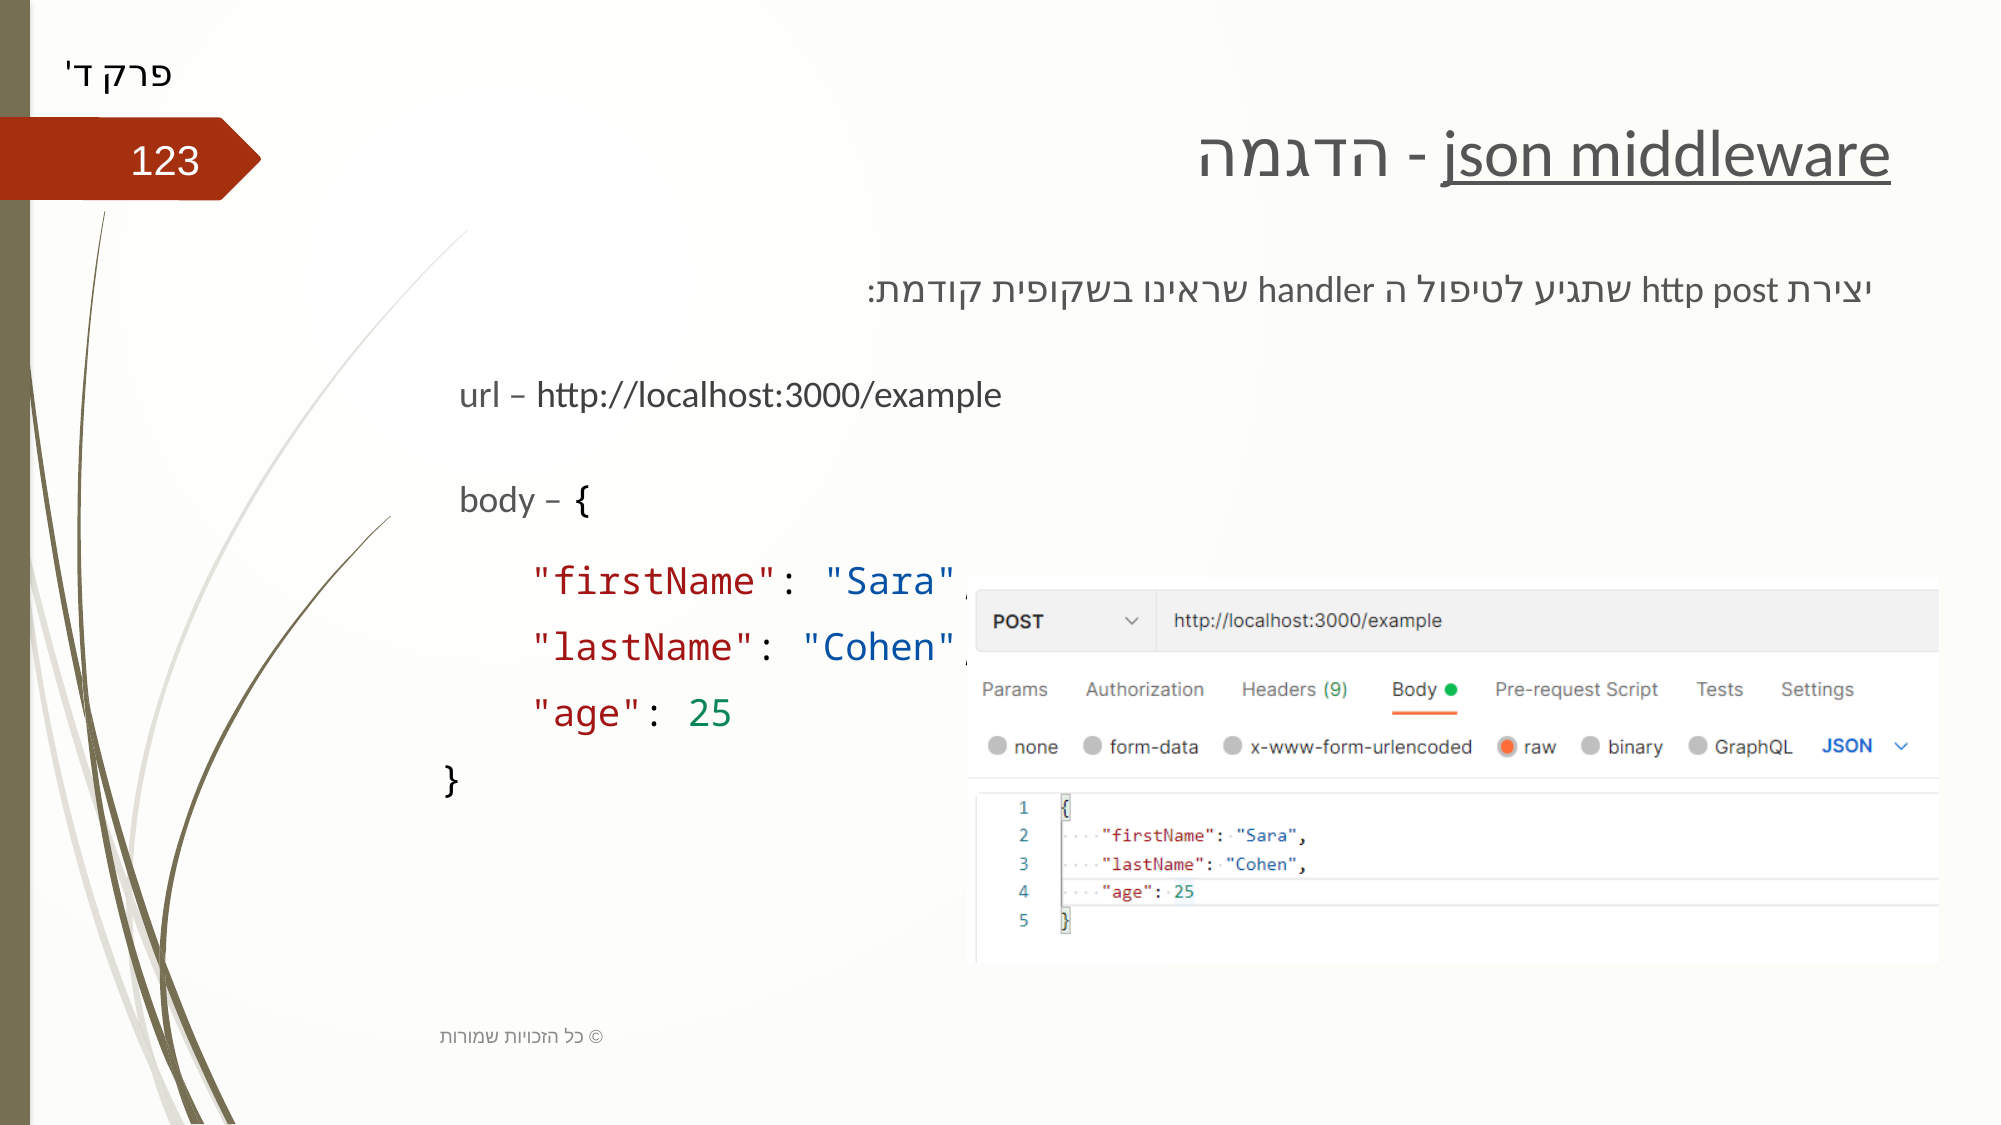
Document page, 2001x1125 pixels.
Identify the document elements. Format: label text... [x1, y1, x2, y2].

picture [967, 576, 1939, 963]
slide_number 123 [87, 129, 216, 190]
text_box פרק ד' [0, 41, 188, 102]
title json middleware - הדגמה [444, 102, 1907, 206]
list יצירת http post שתגיע לטיפול ה handler שראינו בשקופית קודמת: url – http://localhost:3000/example body – { "firstName": "Sara", "lastName": "Cohen", "age": 25 } [425, 234, 1907, 1096]
footer כל הזכויות שמורות © [424, 1006, 1675, 1067]
